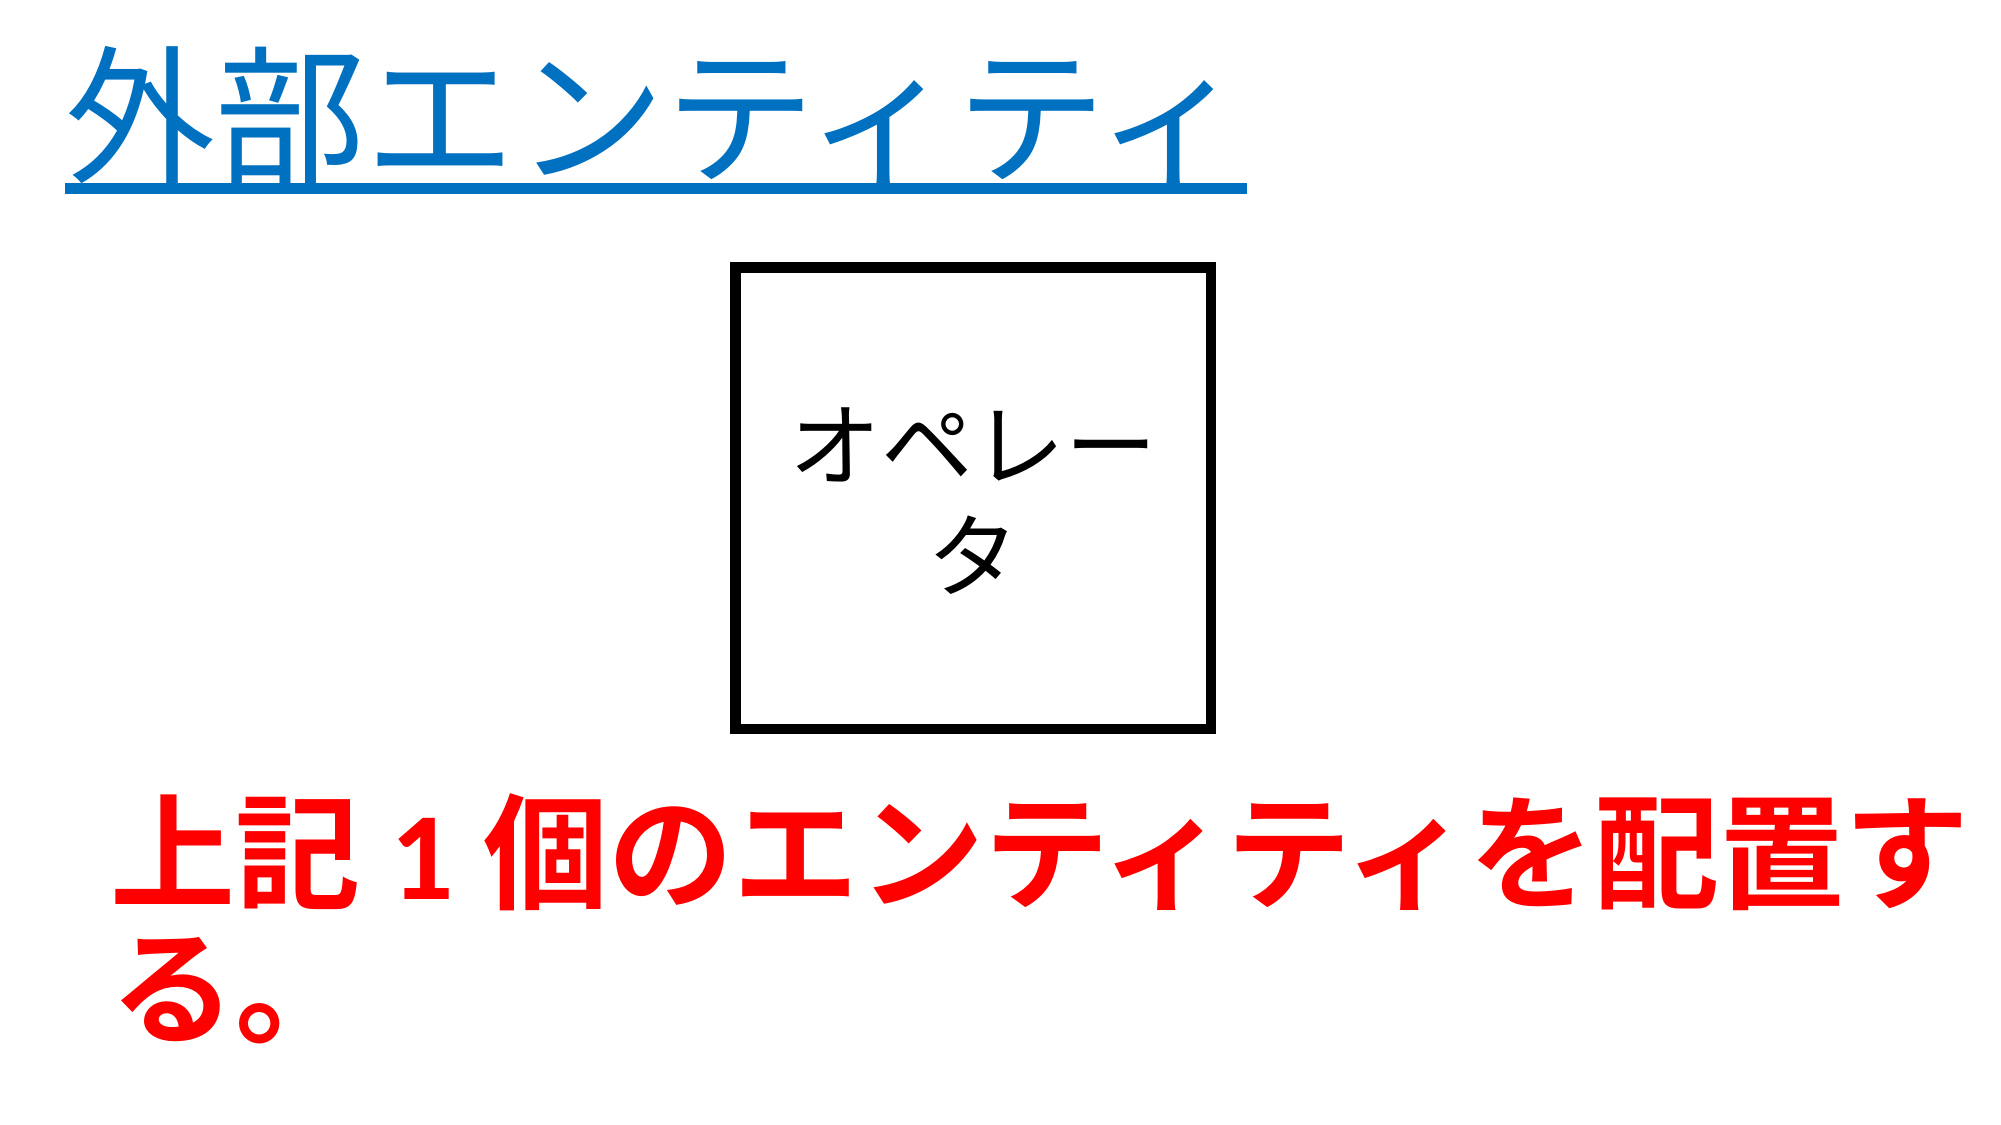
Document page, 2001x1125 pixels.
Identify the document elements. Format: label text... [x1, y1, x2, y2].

text_box オペレータ [735, 266, 1212, 730]
title 外部エンティティ [50, 50, 1550, 212]
text_box 上記1個のエンティティを配置する。 [95, 784, 1991, 949]
